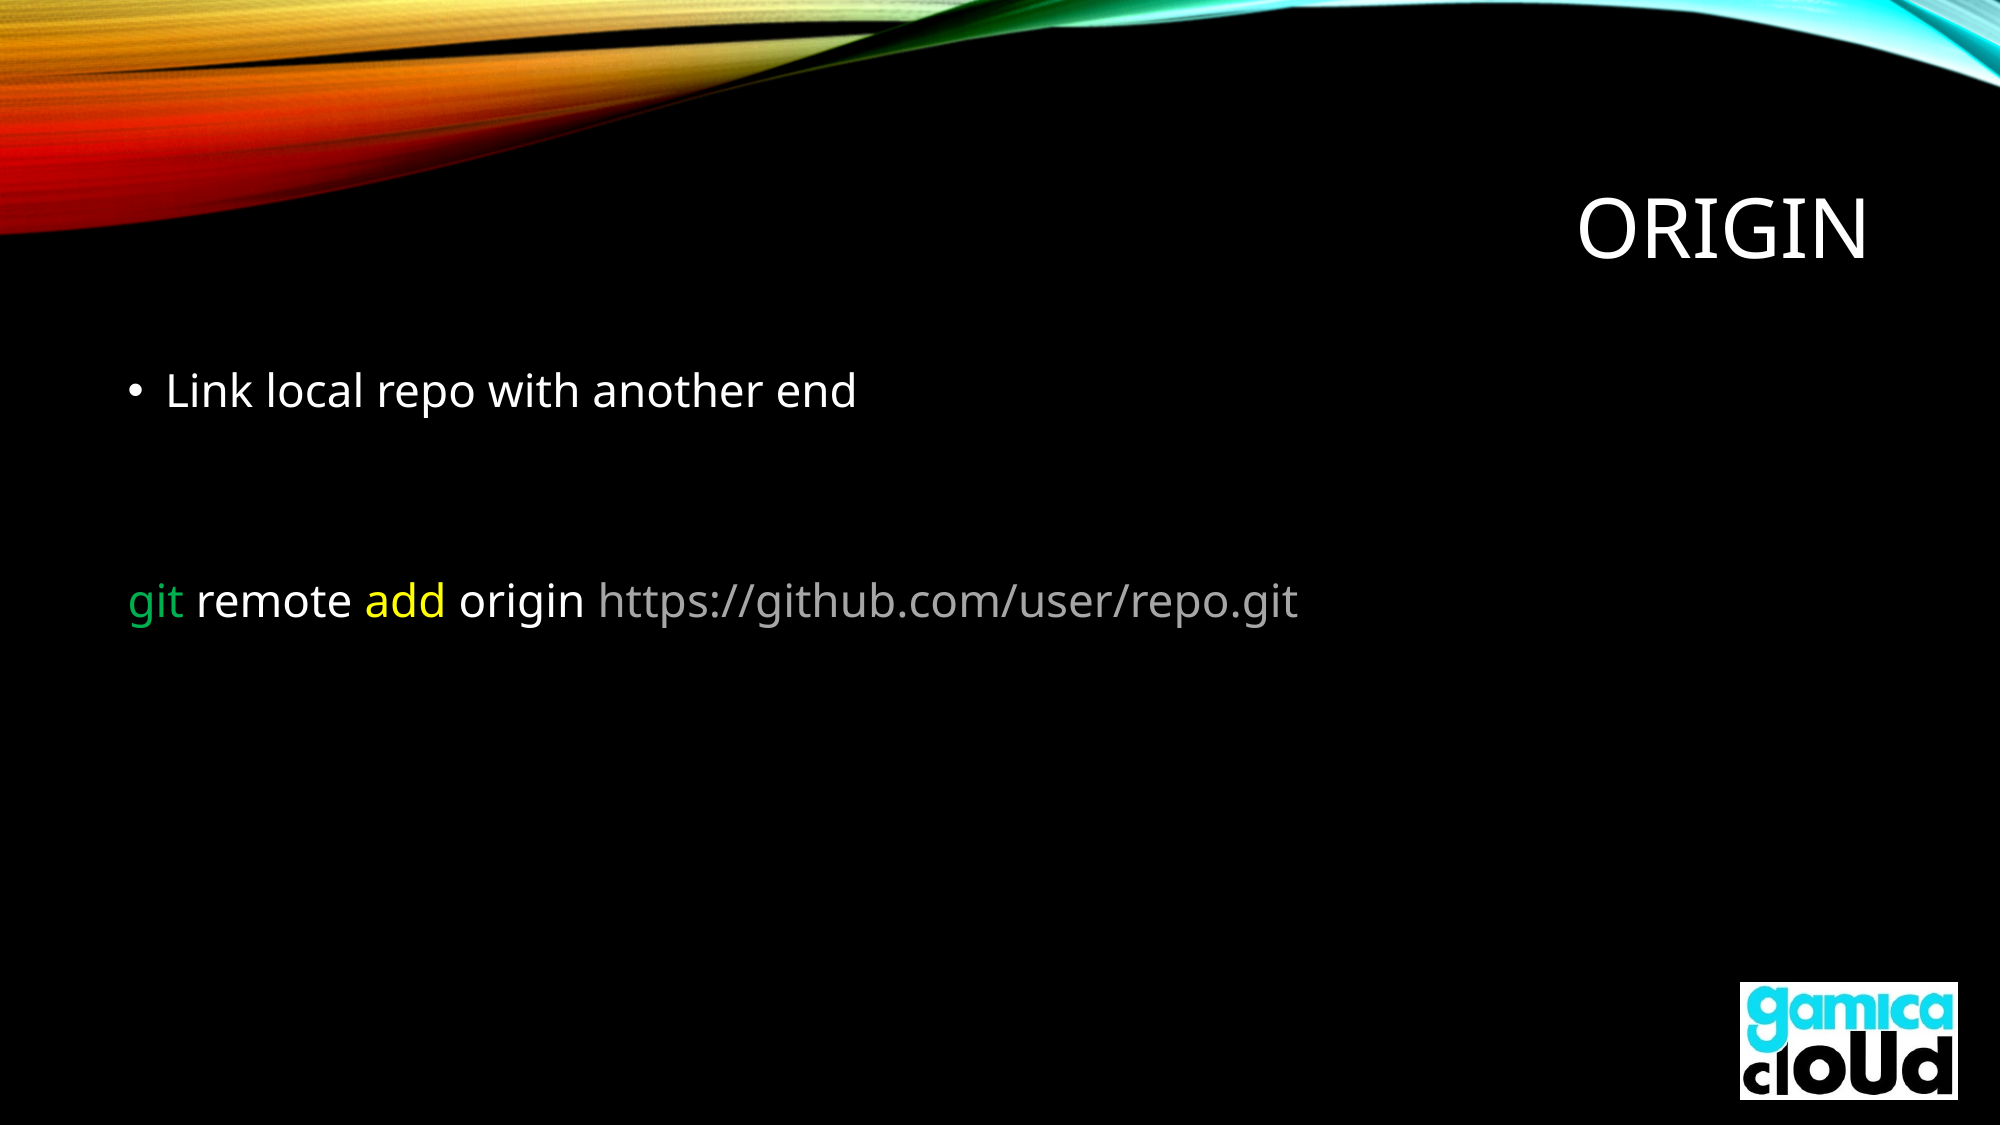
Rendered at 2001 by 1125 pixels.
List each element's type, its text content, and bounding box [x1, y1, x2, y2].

picture [0, 0, 2000, 237]
title Origin [474, 125, 1888, 338]
list Link local repo with another end git remote add origin https://github.com/user/repo.git [112, 360, 1888, 1021]
picture [1740, 982, 1958, 1101]
